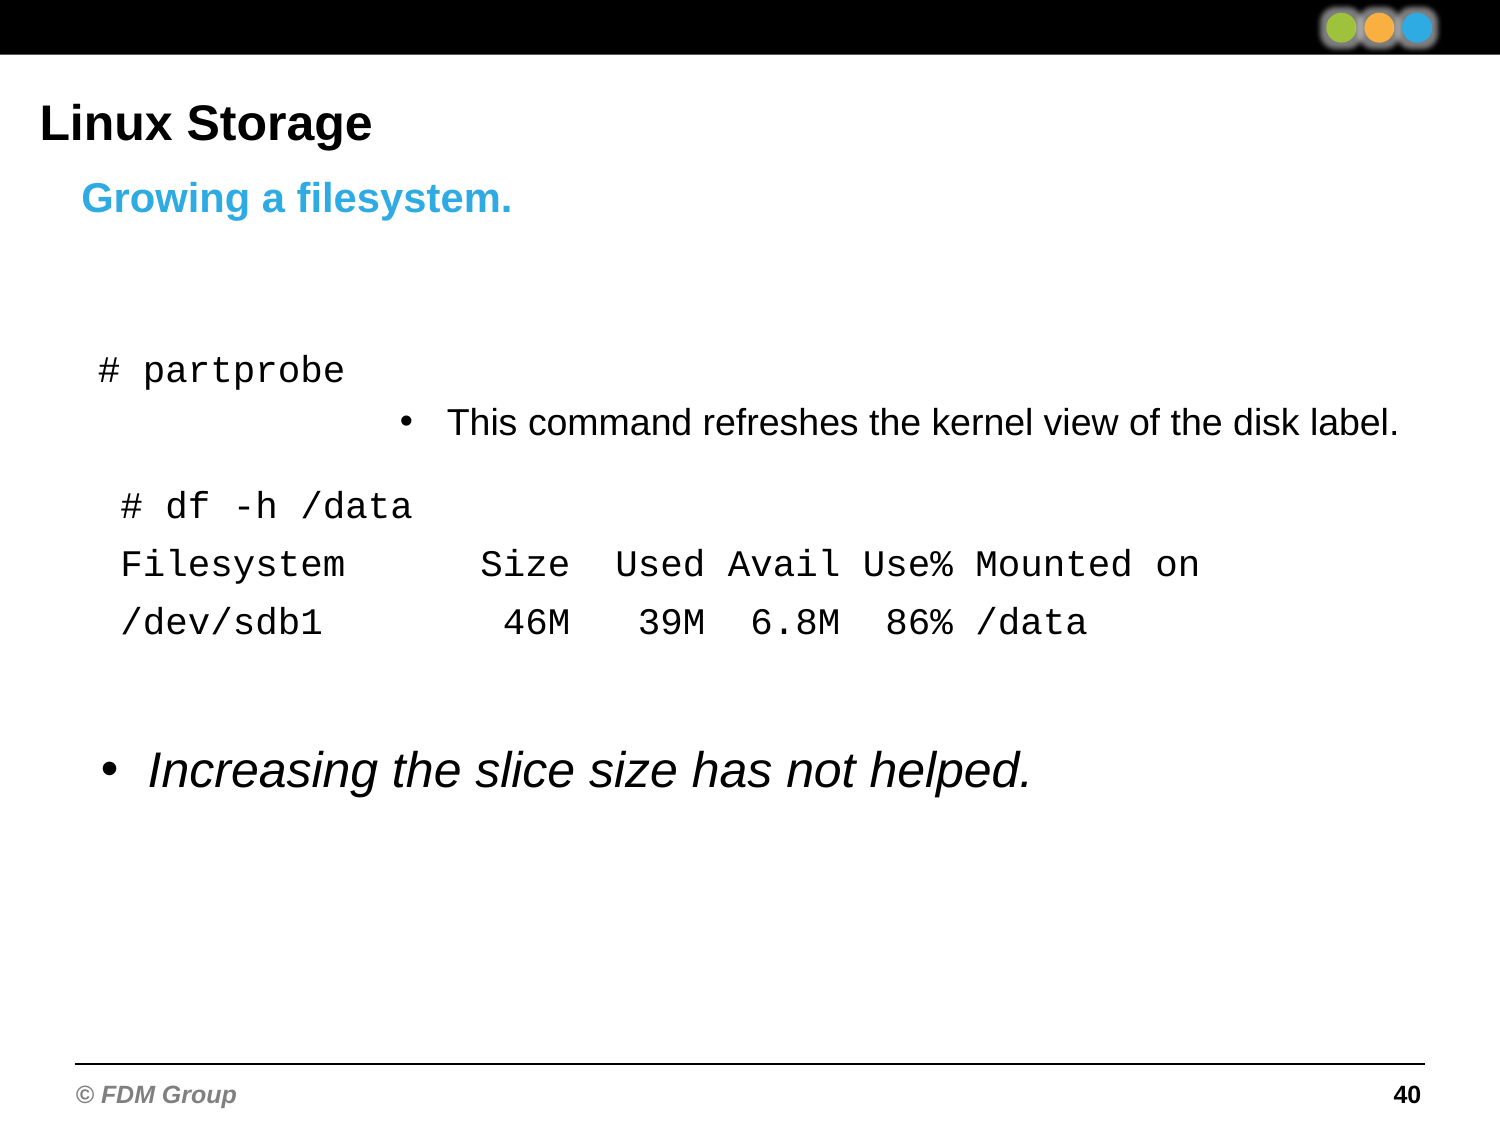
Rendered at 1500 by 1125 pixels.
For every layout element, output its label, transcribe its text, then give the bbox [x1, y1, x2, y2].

text_box Increasing the slice size has not helped. [86, 730, 1038, 811]
text_box # partprobe [86, 333, 406, 402]
text_box # df -h /data Filesystem Size Used Avail Use% Mounted on /dev/sdb1 46M 39M 6.8M 86% /data [108, 469, 1437, 654]
slide_number 40 [1086, 1063, 1437, 1124]
list Linux Storage [24, 82, 1482, 159]
text_box This command refreshes the kernel view of the disk label. [385, 390, 1414, 460]
list Growing a filesystem. [66, 163, 1311, 234]
